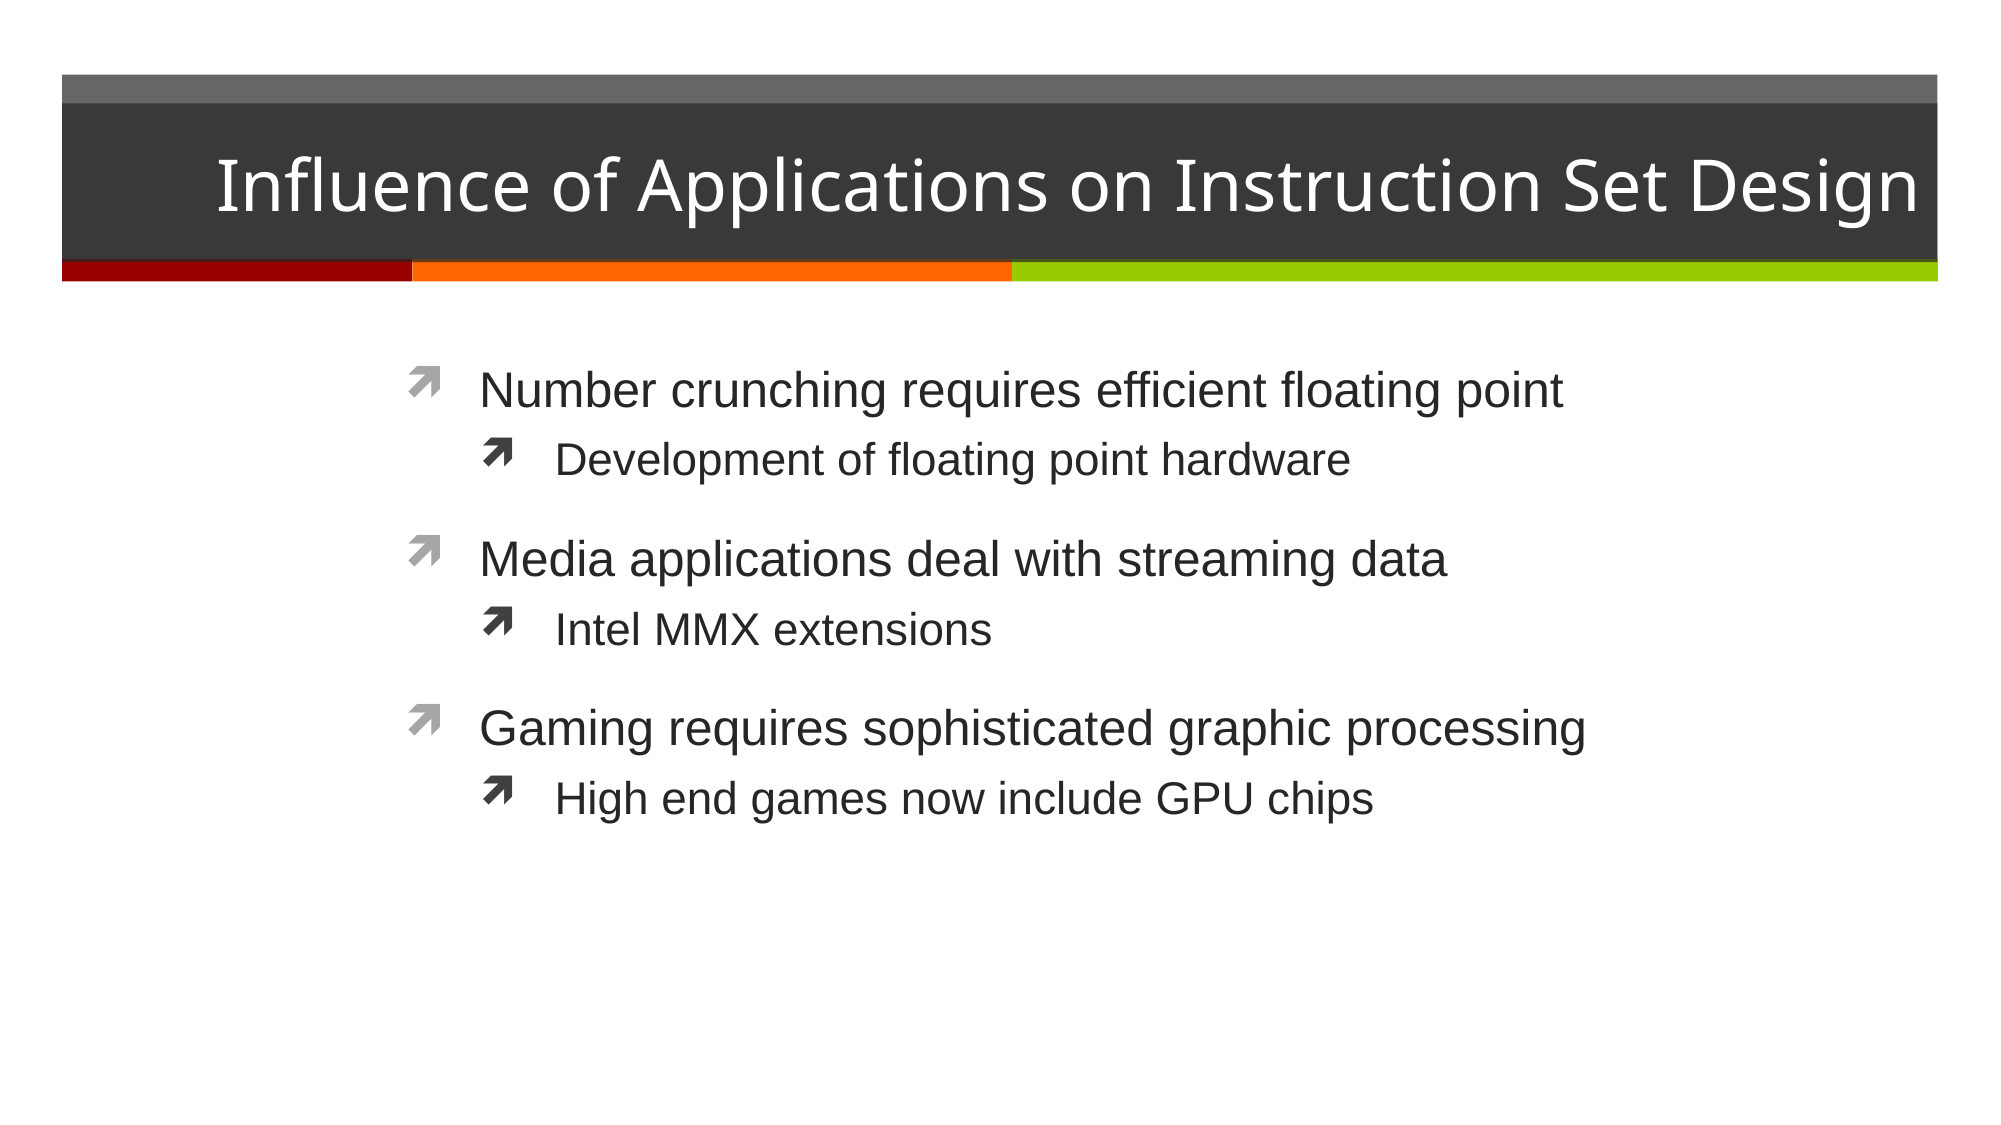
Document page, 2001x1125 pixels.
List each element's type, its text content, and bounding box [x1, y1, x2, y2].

title Influence of Applications on Instruction Set Design [62, 103, 1938, 263]
list Number crunching requires efficient floating point Development of floating point hardware Media applications deal with streaming data Intel MMX extensions Gaming requires sophisticated graphic processing High end games now include GPU chips [389, 350, 1938, 1005]
